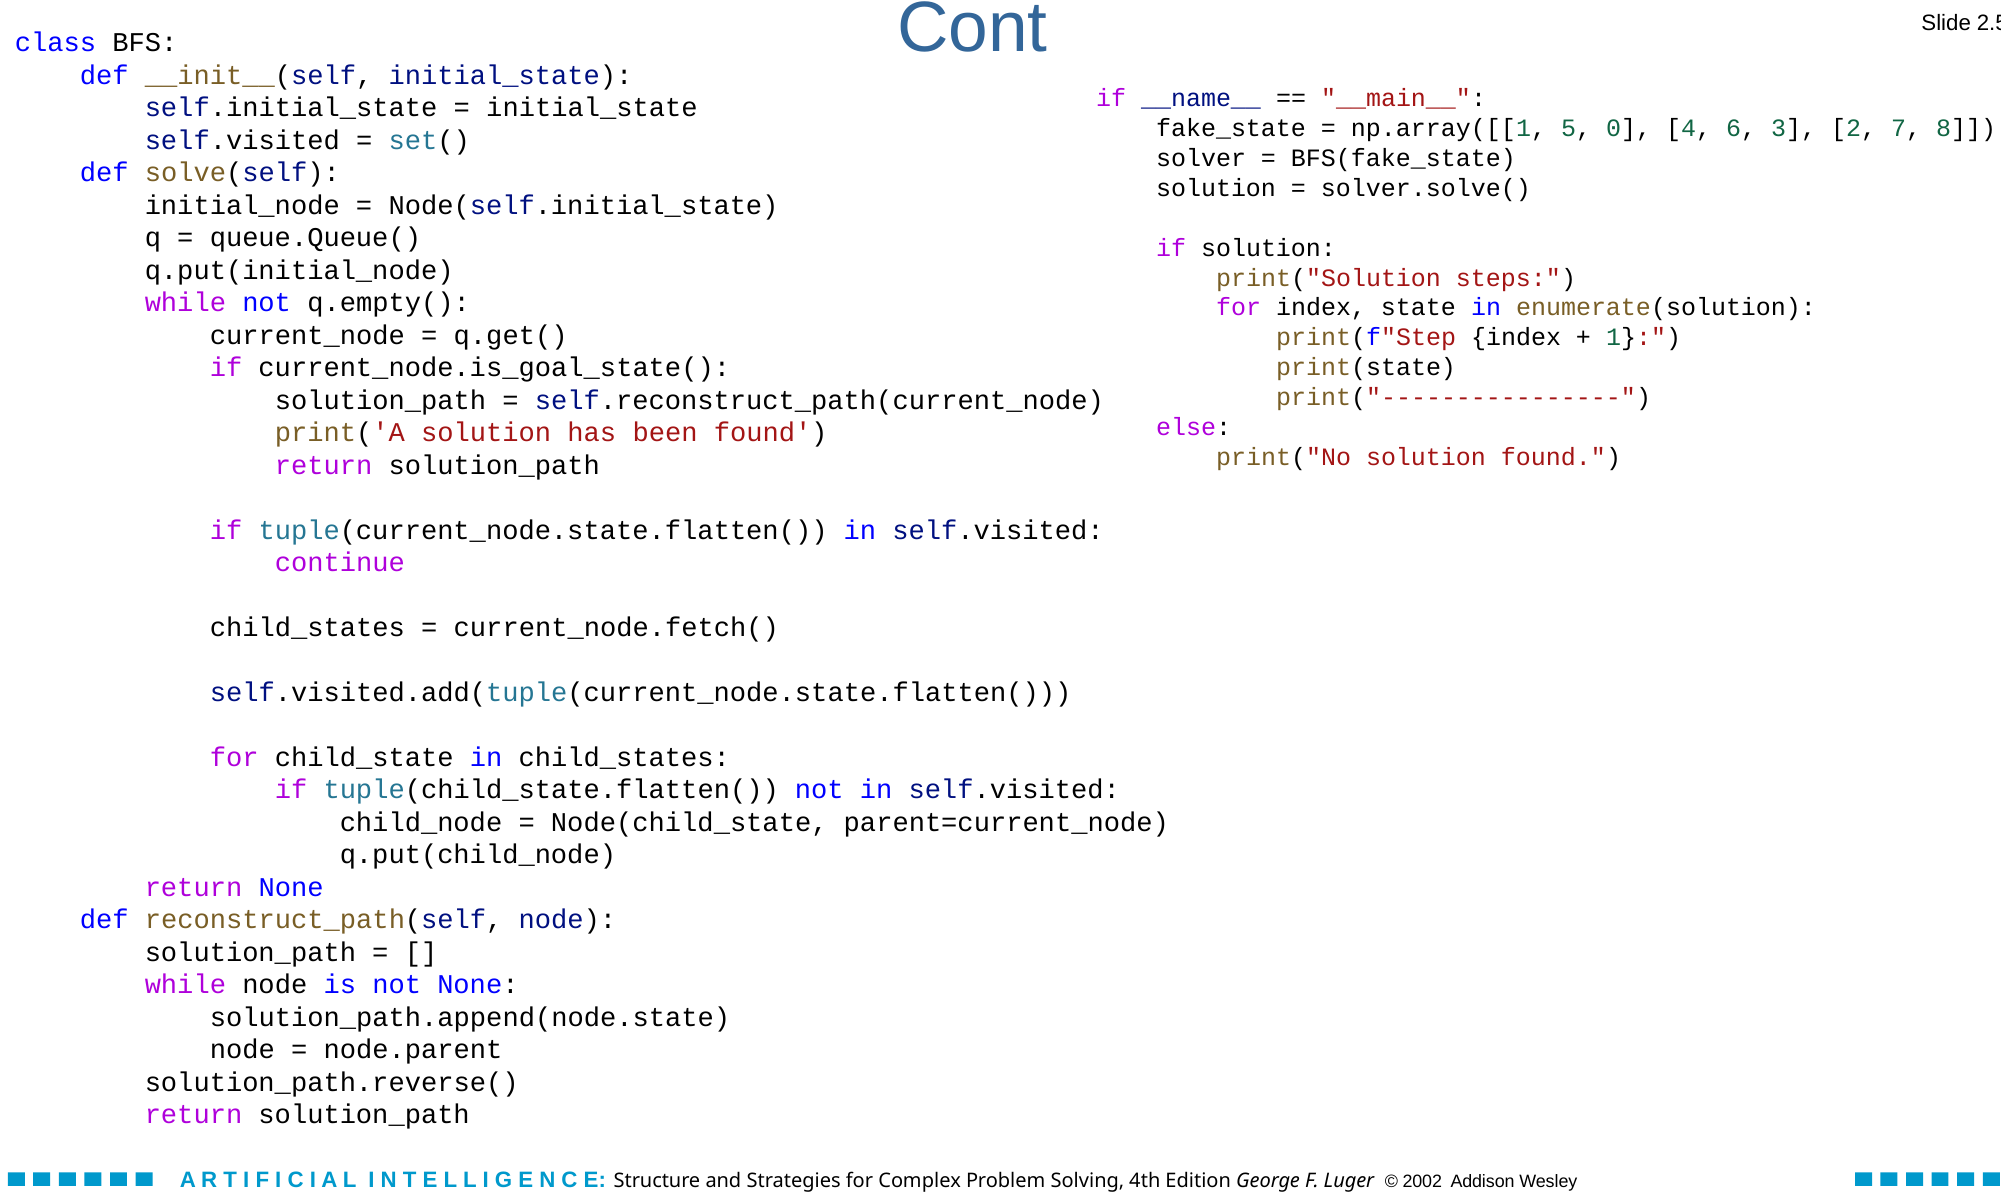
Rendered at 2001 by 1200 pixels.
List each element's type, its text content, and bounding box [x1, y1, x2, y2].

text_box Cont [72, 0, 1873, 73]
text_box if __name__ == "__main__": fake_state = np.array([[1, 5, 0], [4, 6, 3], [2, 7, 8]]) solver = BFS(fake_state) solution = solver.solve() if solution: print("Solution steps:") for index, state in enumerate(solution): print(f"Step {index + 1}:") print(state) print("----------------") else: print("No solution found.") [1081, 73, 2000, 538]
text_box class BFS: def __init__(self, initial_state): self.initial_state = initial_state self.visited = set() def solve(self): initial_node = Node(self.initial_state) q = queue.Queue() q.put(initial_node) while not q.empty(): current_node = q.get() if current_node.is_goal_state(): solution_path = self.reconstruct_path(current_node) print('A solution has been found') return solution_path if tuple(current_node.state.flatten()) in self.visited: continue child_states = current_node.fetch() self.visited.add(tuple(current_node.state.flatten())) for child_state in child_states: if tuple(child_state.flatten()) not in self.visited: child_node = Node(child_state, parent=current_node) q.put(child_node) return None def reconstruct_path(self, node): solution_path = [] while node is not None: solution_path.append(node.state) node = node.parent solution_path.reverse() return solution_path [0, 17, 1469, 1137]
